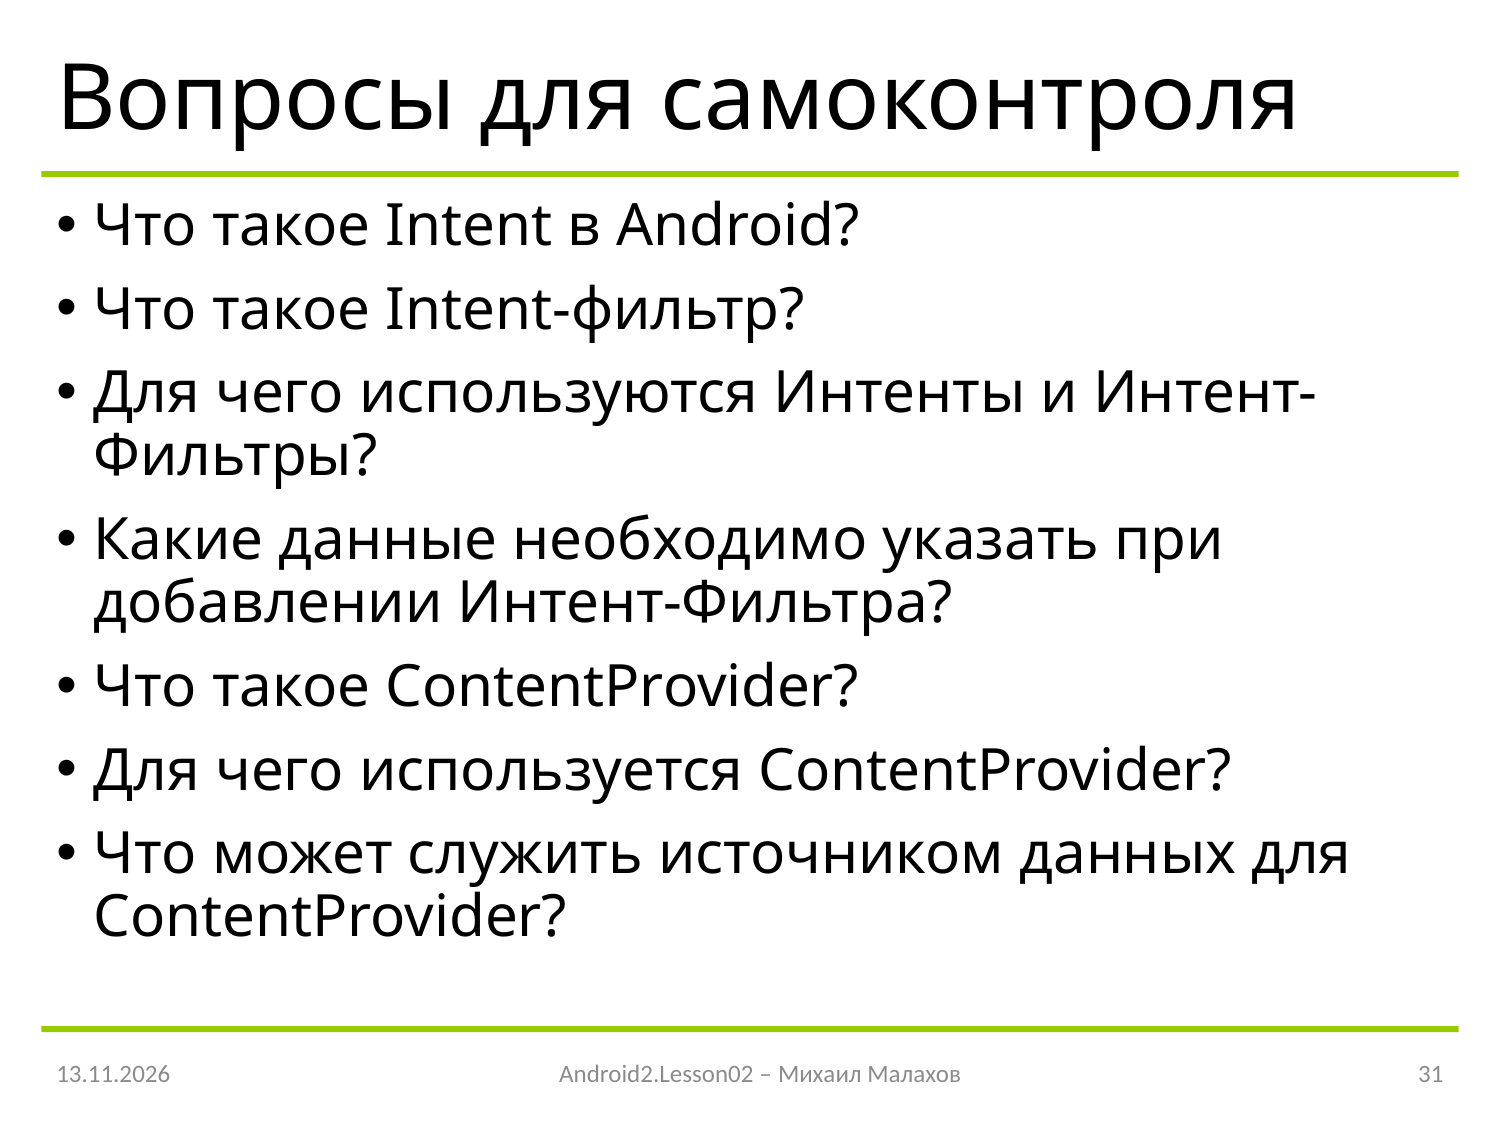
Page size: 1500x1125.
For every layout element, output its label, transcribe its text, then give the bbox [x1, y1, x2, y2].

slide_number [41, 1042, 247, 1103]
list Что такое Intent в Android? Что такое Intent-фильтр? Для чего используются Интенты и Интент-Фильтры? Какие данные необходимо указать при добавлении Интент-Фильтра? Что такое ContentProvider? Для чего используется ContentProvider? Что может служить источником данных для ContentProvider? [41, 187, 1459, 1014]
footer Android2.Lesson02 – Михаил Малахов [247, 1042, 1273, 1103]
title Вопросы для самоконтроля [41, 40, 1459, 159]
slide_number 31 [1273, 1042, 1459, 1103]
